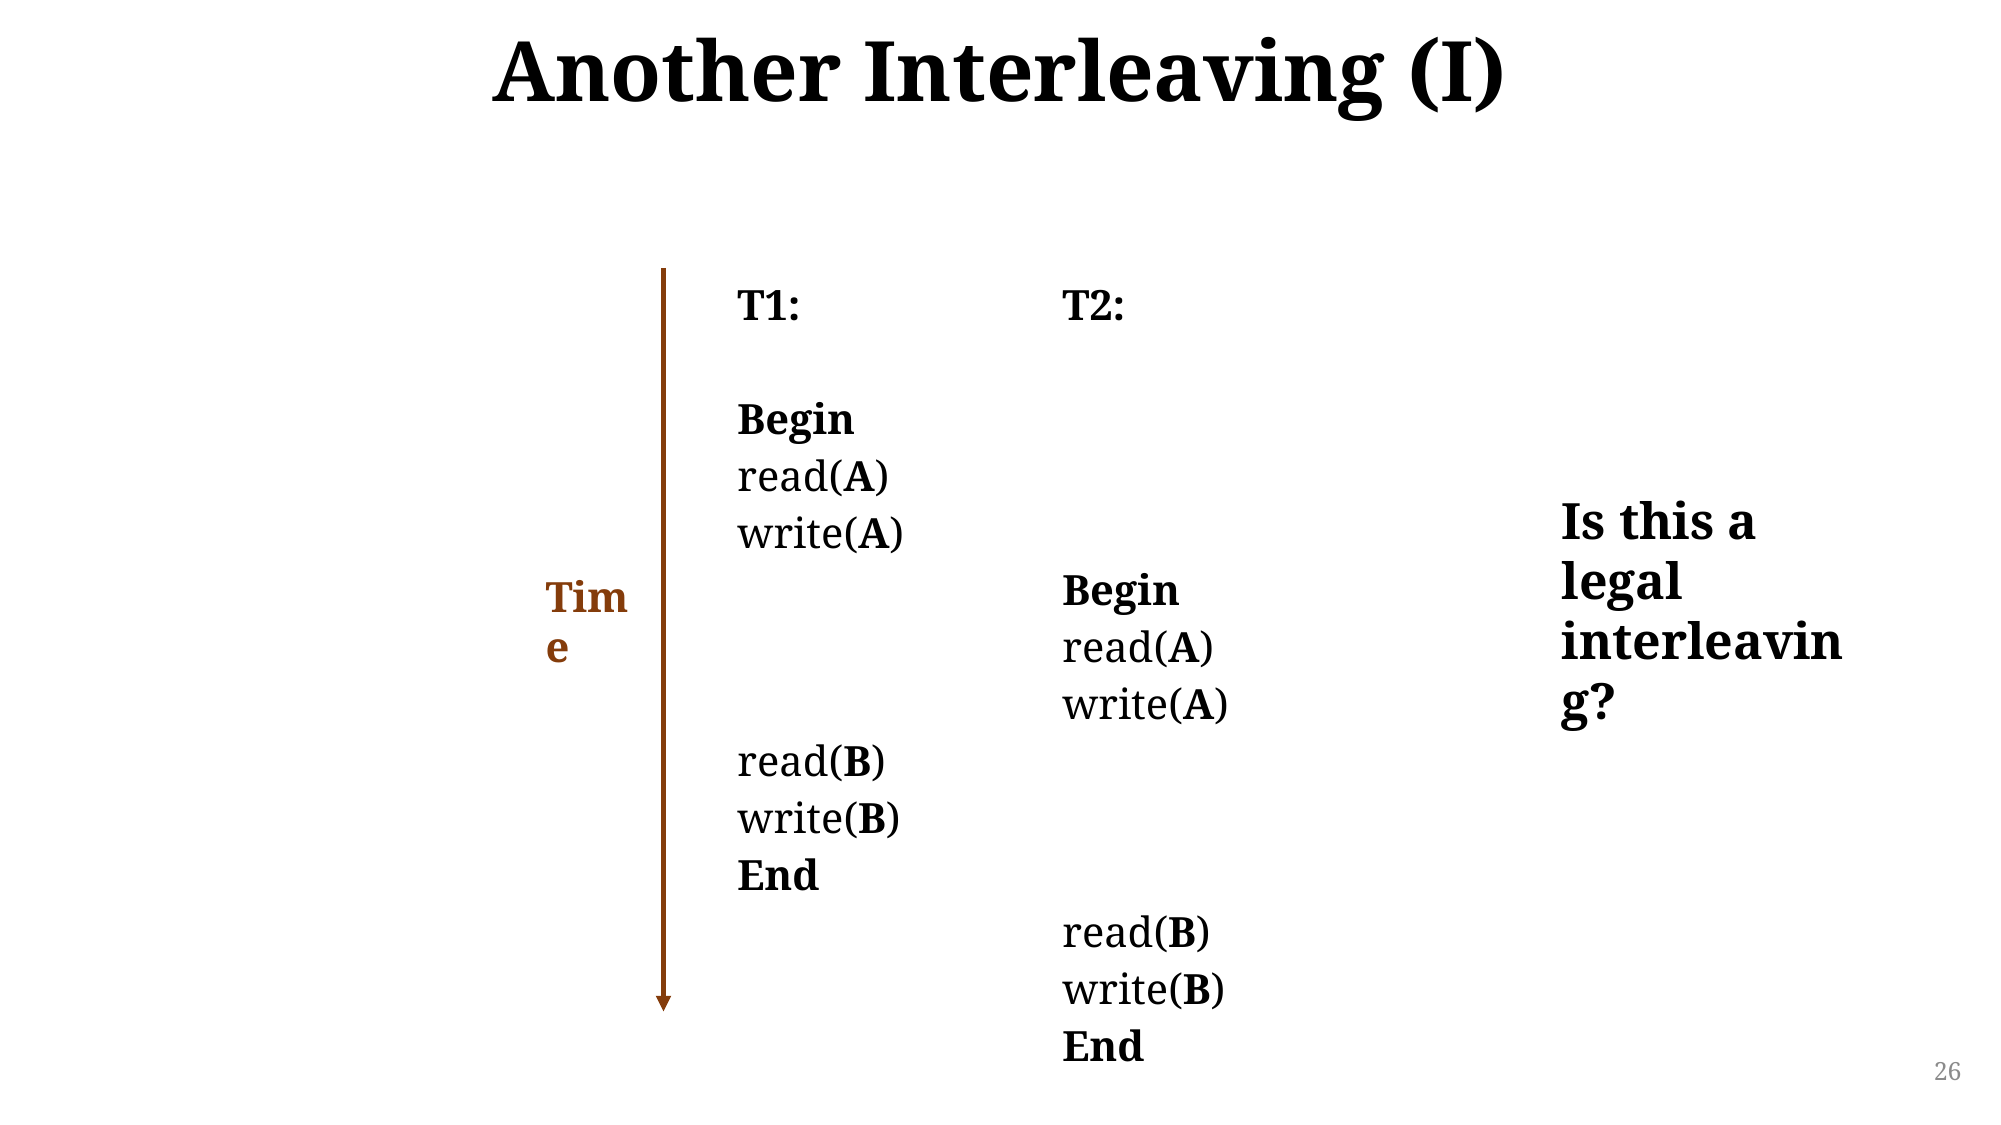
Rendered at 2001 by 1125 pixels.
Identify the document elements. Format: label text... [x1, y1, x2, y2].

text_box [530, 267, 665, 1012]
text_box Is this a legal interleaving? [1546, 482, 1883, 737]
slide_number 26 [1526, 1042, 1977, 1103]
table_header T2: Begin read(A) write(A) read(B) write(B) End [1047, 268, 1355, 1081]
title Another Interleaving (I) [137, 0, 1863, 149]
table_header T1: Begin read(A) write(A) read(B) write(B) End [723, 268, 1047, 1081]
